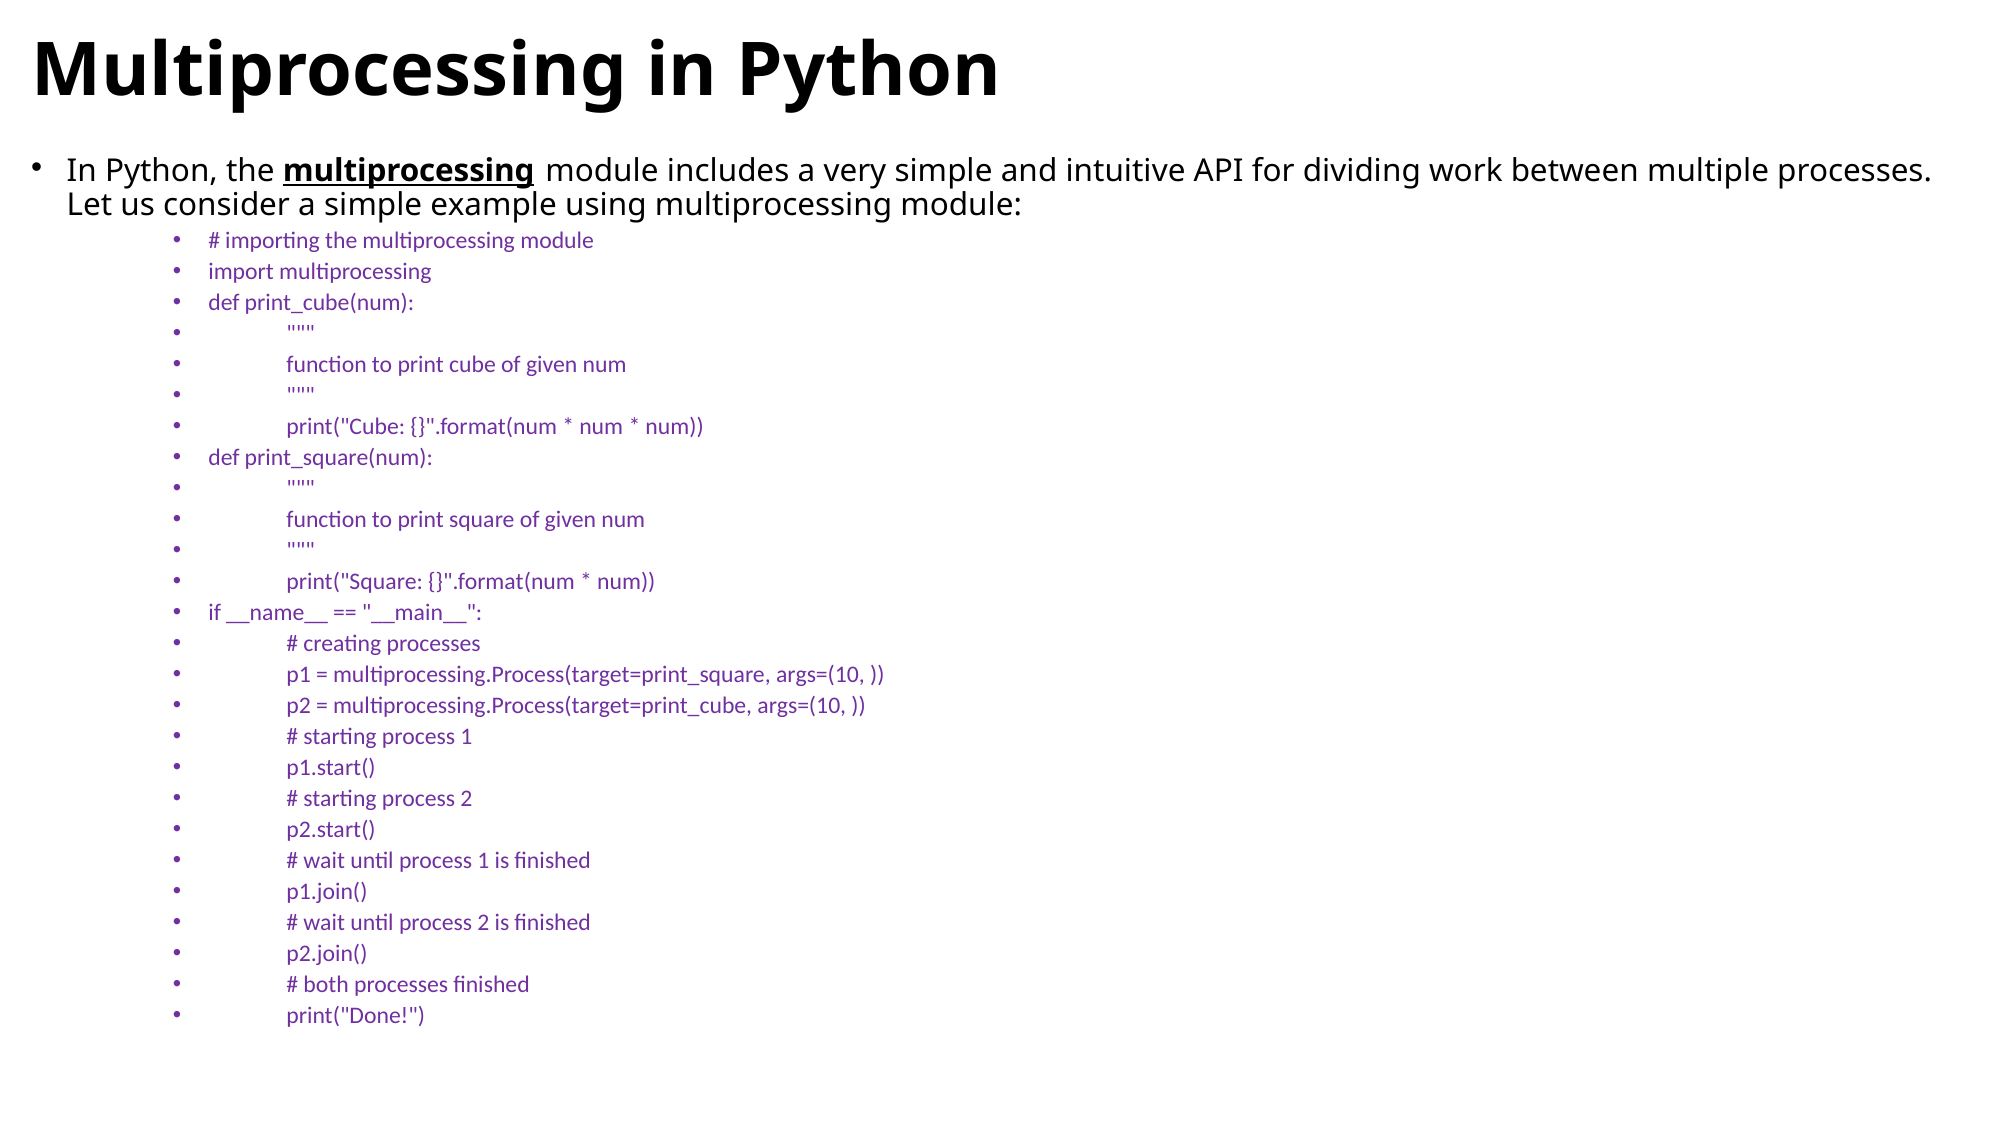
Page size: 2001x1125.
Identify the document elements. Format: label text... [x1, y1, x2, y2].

title Multiprocessing in Python [16, 23, 1956, 120]
list In Python, the multiprocessing module includes a very simple and intuitive API for dividing work between multiple processes. Let us consider a simple example using multiprocessing module: # importing the multiprocessing module import multiprocessing def print_cube(num): """ function to print cube of given num """ print("Cube: {}".format(num * num * num)) def print_square(num): """ function to print square of given num """ print("Square: {}".format(num * num)) if __name__ == "__main__": # creating processes p1 = multiprocessing.Process(target=print_square, args=(10, )) p2 = multiprocessing.Process(target=print_cube, args=(10, )) # starting process 1 p1.start() # starting process 2 p2.start() # wait until process 1 is finished p1.join() # wait until process 2 is finished p2.join() # both processes finished print("Done!") [16, 142, 1956, 1086]
